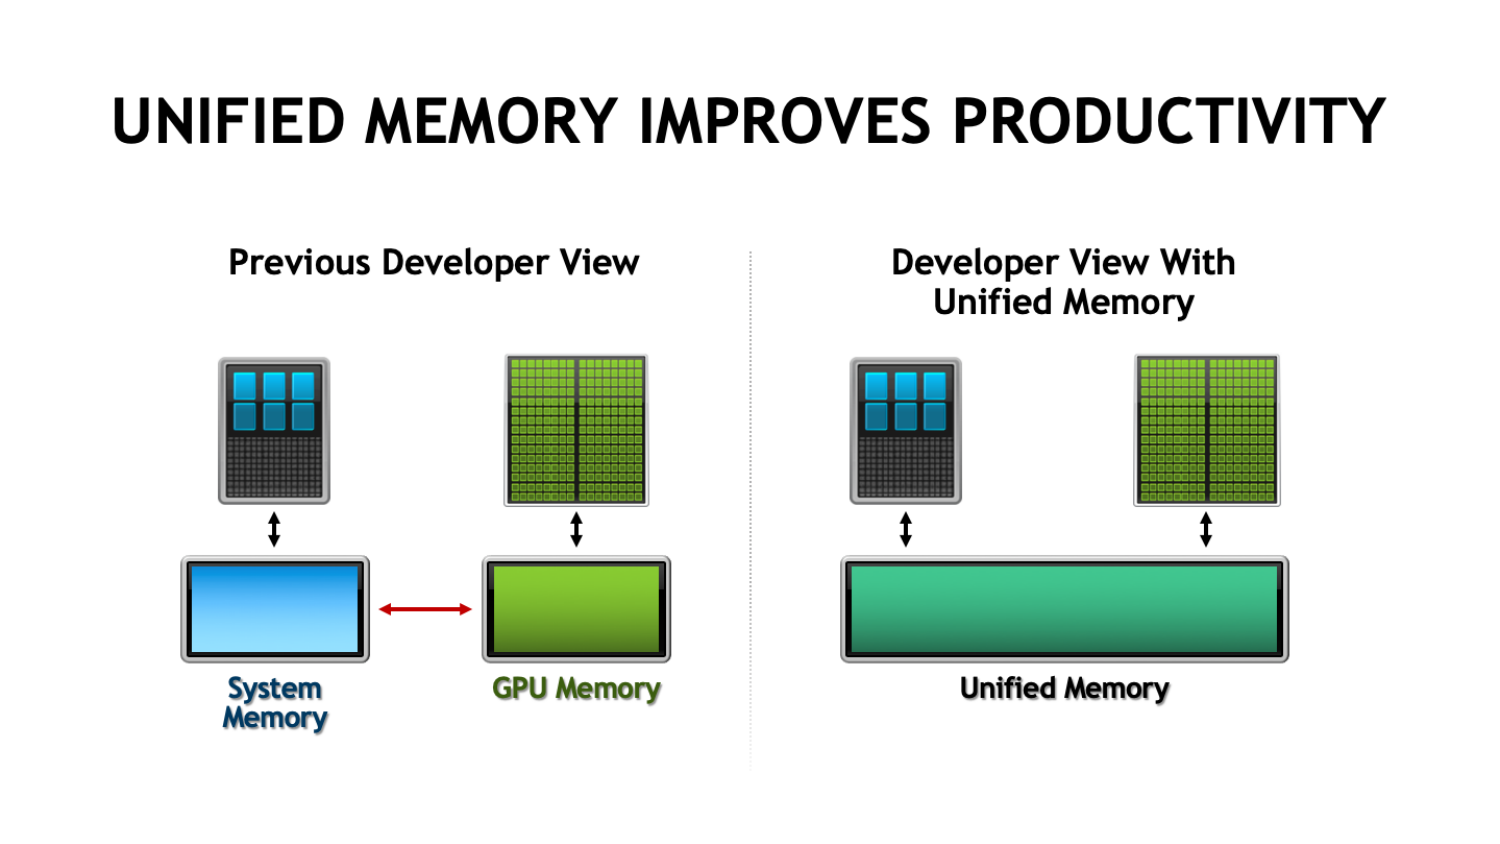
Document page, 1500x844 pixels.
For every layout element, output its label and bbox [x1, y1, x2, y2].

picture [73, 71, 1426, 772]
